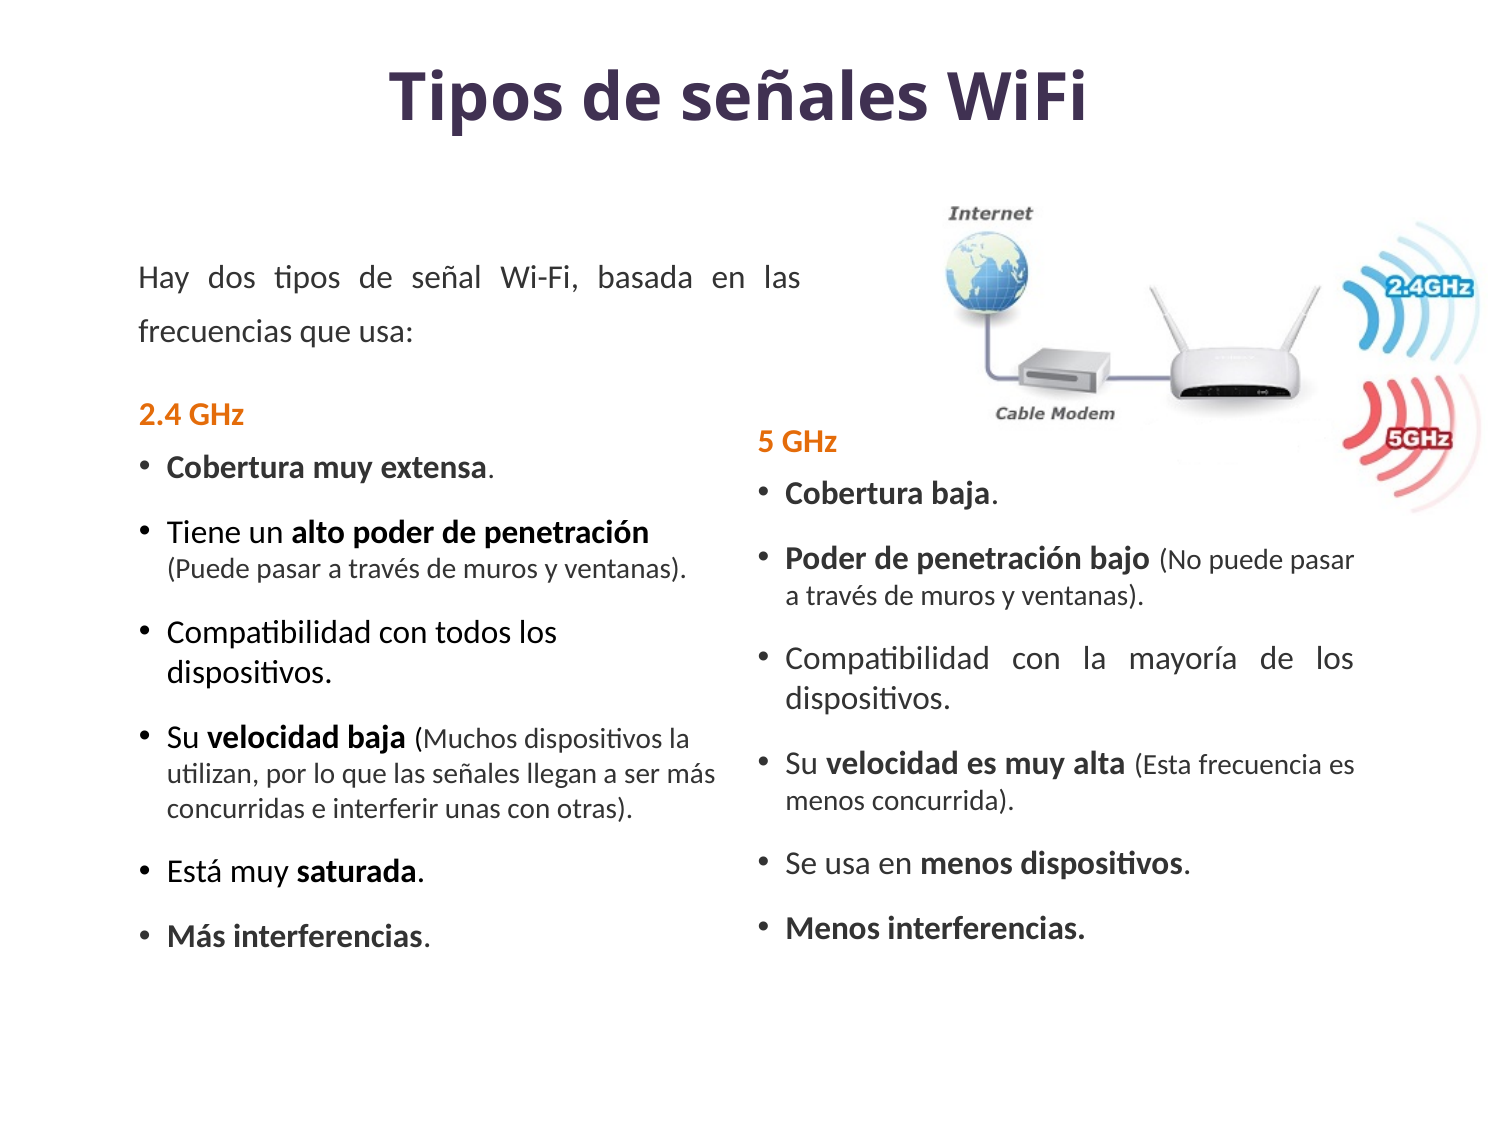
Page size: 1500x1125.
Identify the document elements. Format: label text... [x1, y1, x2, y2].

text_box 2.4 GHz Cobertura muy extensa. Tiene un alto poder de penetración (Puede pasar a través de muros y ventanas). Compatibilidad con todos los dispositivos. Su velocidad baja (Muchos dispositivos la utilizan, por lo que las señales llegan a ser más concurridas e interferir unas con otras). Está muy saturada. Más interferencias. [123, 370, 750, 926]
text_box 5 GHz Cobertura baja. Poder de penetración bajo (No puede pasar a través de muros y ventanas). Compatibilidad con la mayoría de los dispositivos. Su velocidad es muy alta (Esta frecuencia es menos concurrida). Se usa en menos dispositivos. Menos interferencias. [742, 397, 1385, 976]
text_box Tipos de señales WiFi [14, 0, 1447, 188]
picture [940, 184, 1488, 516]
list Hay dos tipos de señal Wi-Fi, basada en las frecuencias que usa: [123, 233, 832, 362]
